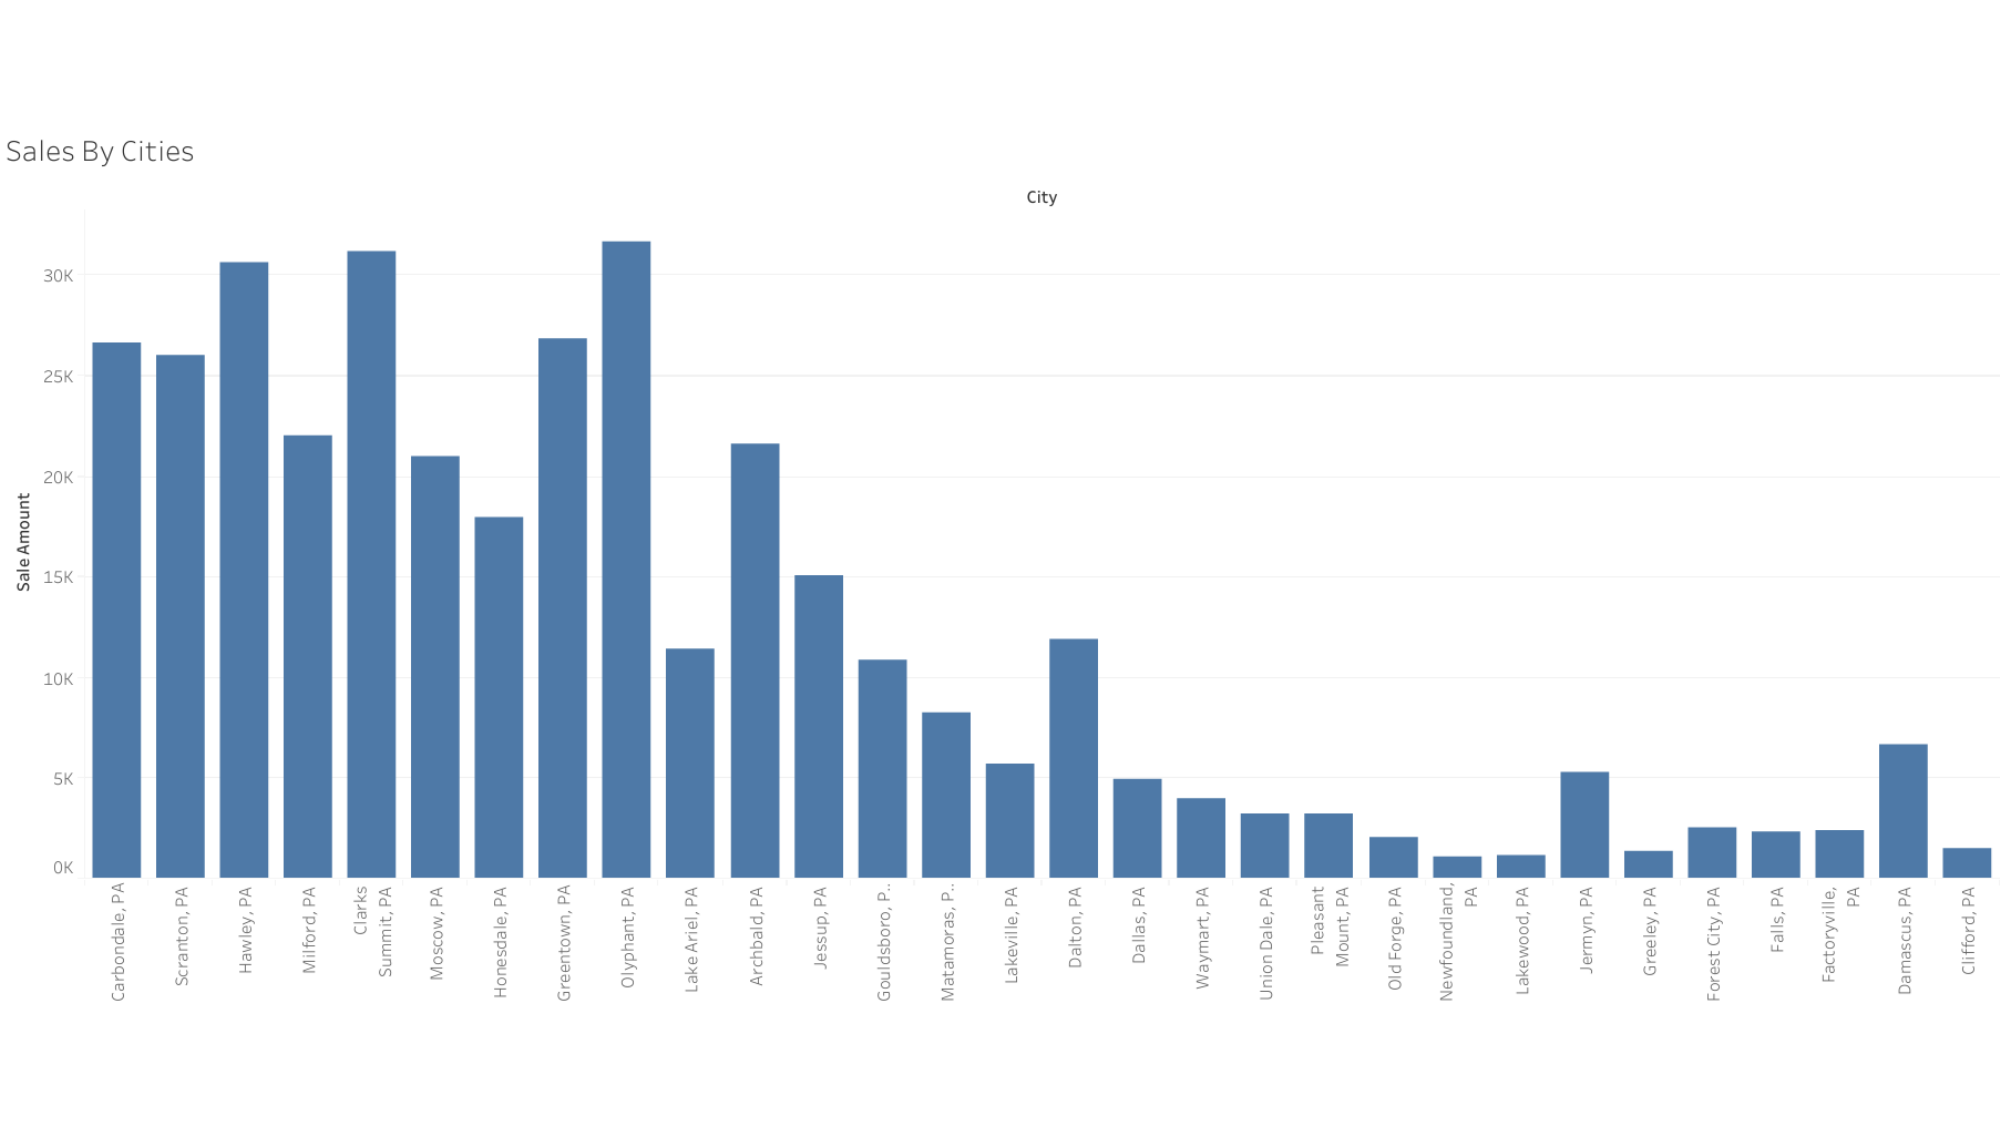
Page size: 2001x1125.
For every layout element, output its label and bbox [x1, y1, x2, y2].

picture [0, 121, 2000, 1003]
